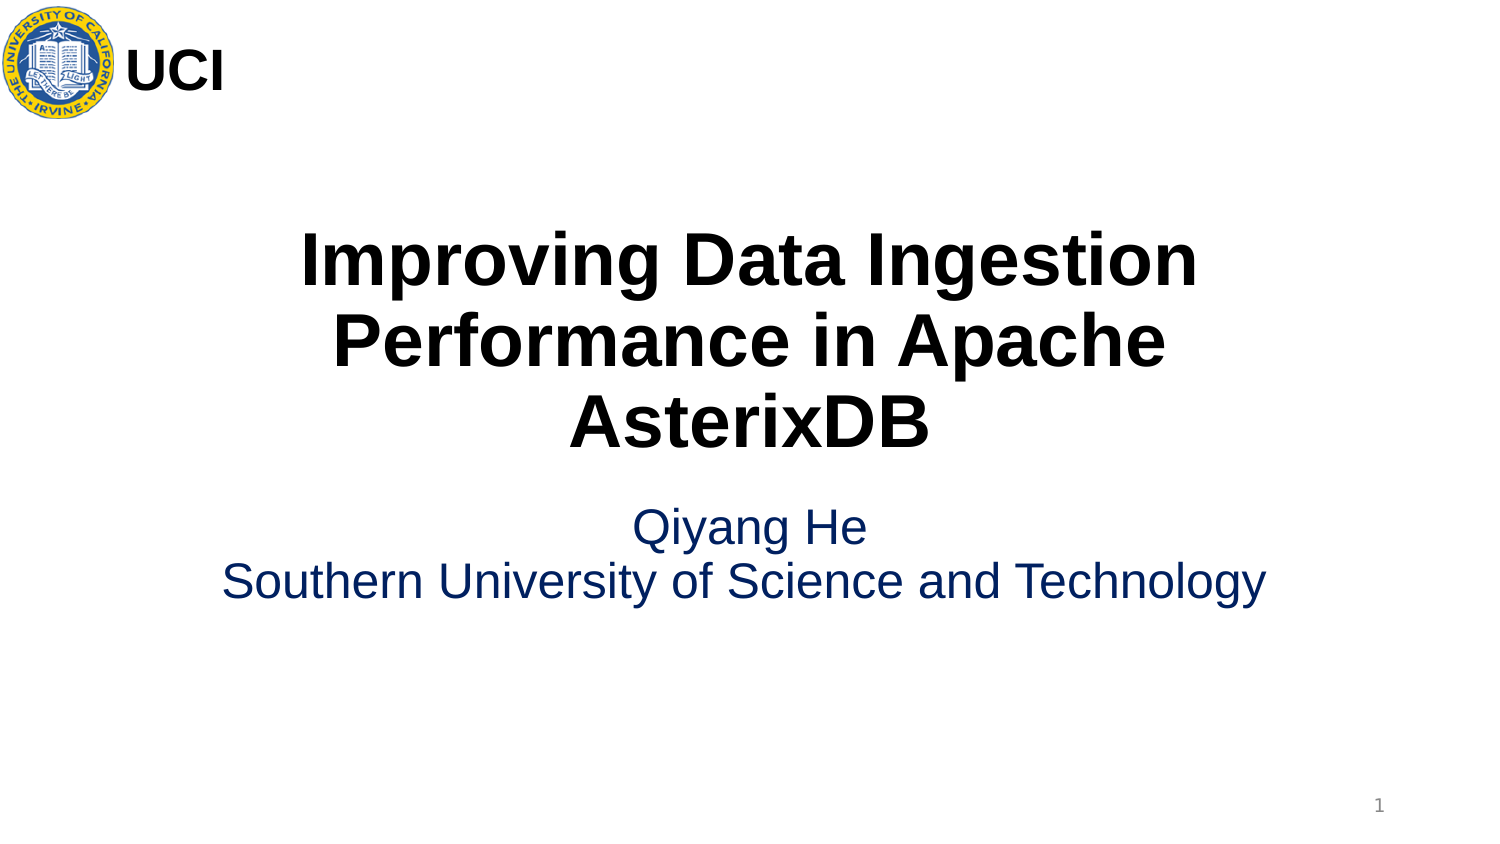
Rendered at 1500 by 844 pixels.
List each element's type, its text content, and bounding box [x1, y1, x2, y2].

slide_number 1 [1059, 782, 1397, 827]
title Improving Data Ingestion Performance in Apache AsterixDB [187, 174, 1313, 470]
text_box UCI [119, 26, 425, 99]
subtitle Qiyang He Southern University of Science and Technology [187, 495, 1313, 621]
picture [2, 6, 115, 119]
